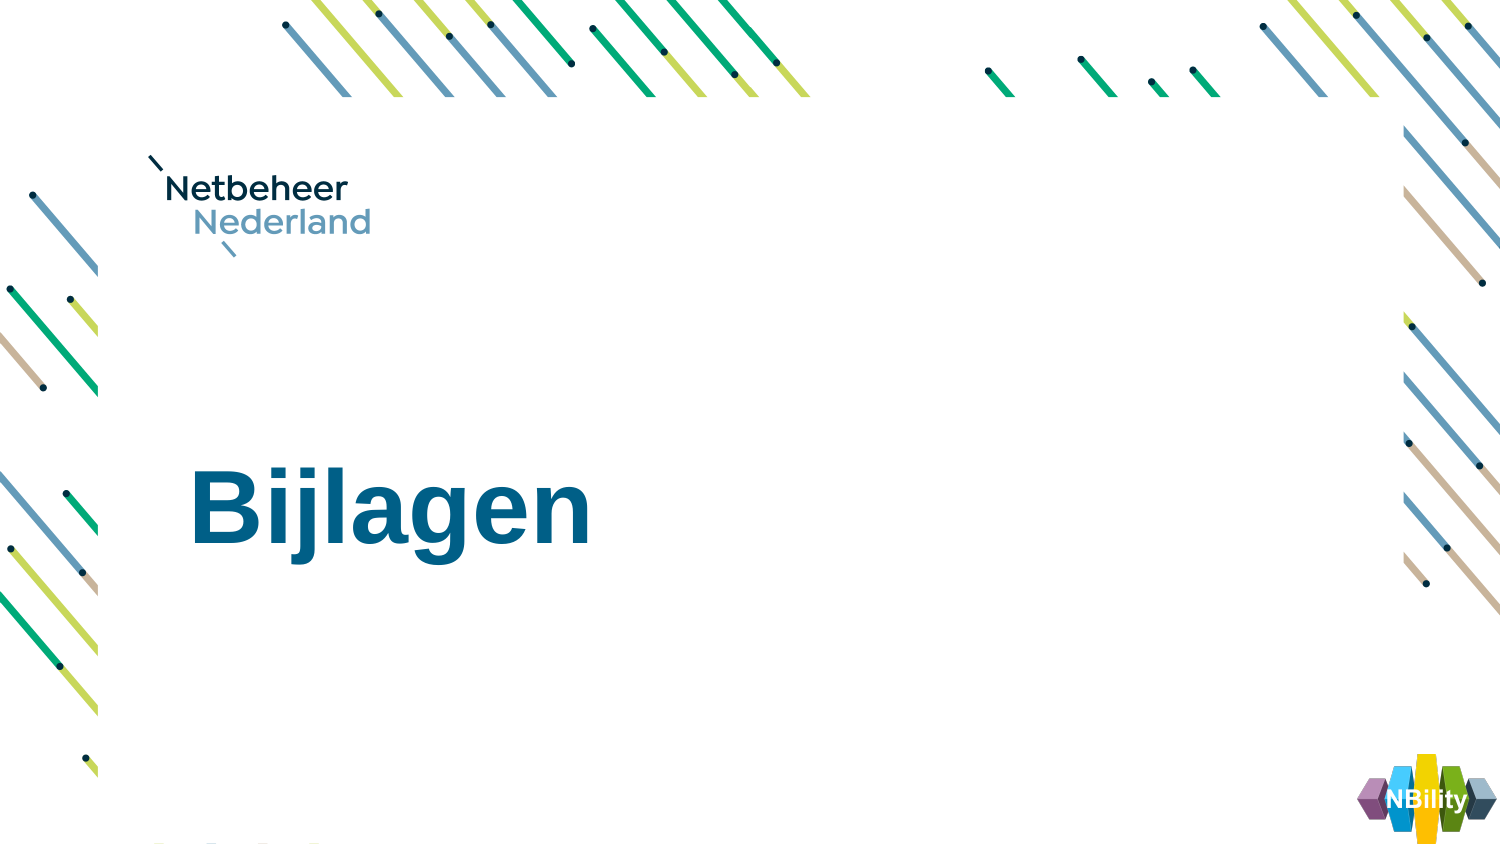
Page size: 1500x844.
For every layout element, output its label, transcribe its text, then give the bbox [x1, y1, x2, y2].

title Bijlagen [188, 271, 1311, 567]
picture [0, 0, 1500, 844]
